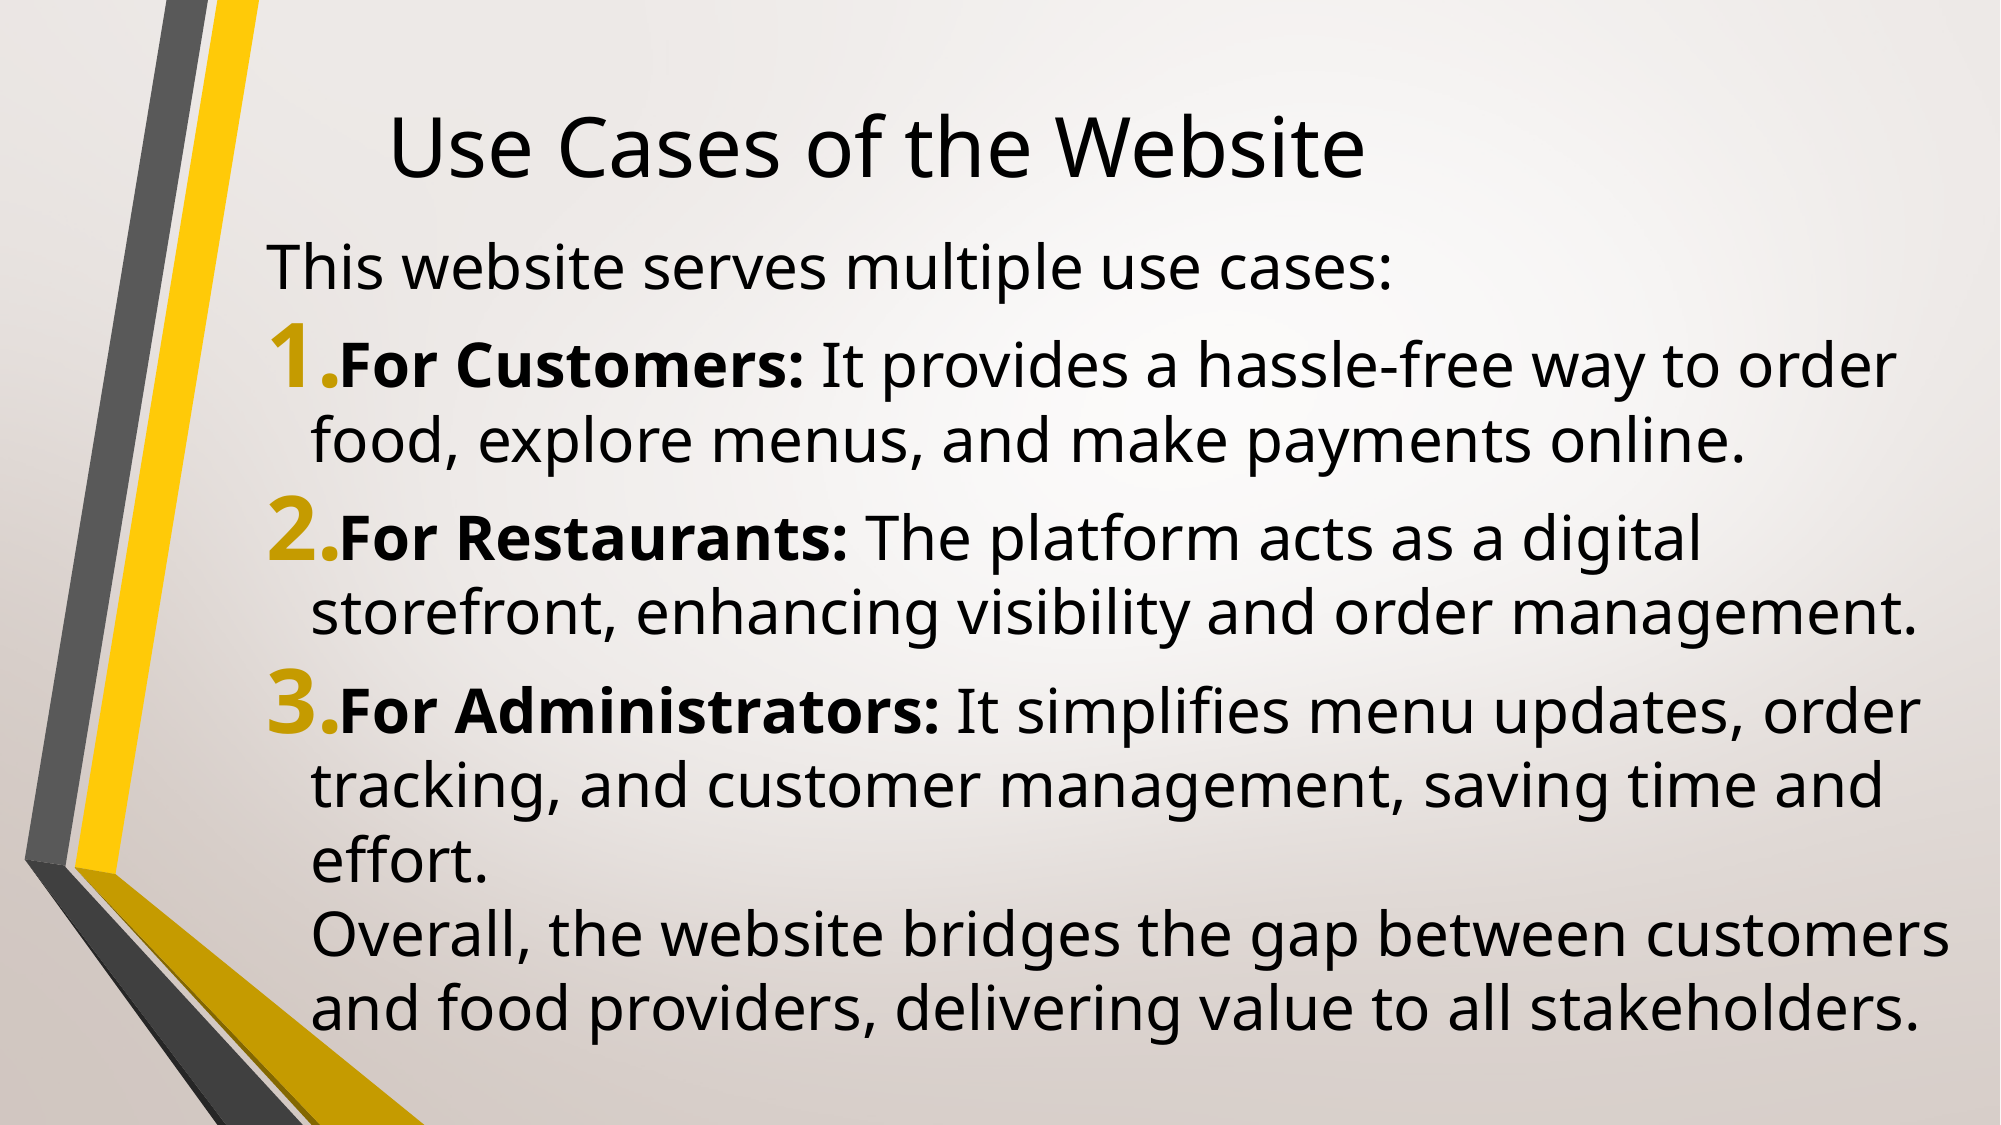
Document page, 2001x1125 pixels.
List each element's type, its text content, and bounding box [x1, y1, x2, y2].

title Use Cases of the Website [0, 0, 1863, 288]
list This website serves multiple use cases: For Customers: It provides a hassle-free way to order food, explore menus, and make payments online. For Restaurants: The platform acts as a digital storefront, enhancing visibility and order management. For Administrators: It simplifies menu updates, order tracking, and customer management, saving time and effort. Overall, the website bridges the gap between customers and food providers, delivering value to all stakeholders. [251, 219, 1979, 1125]
